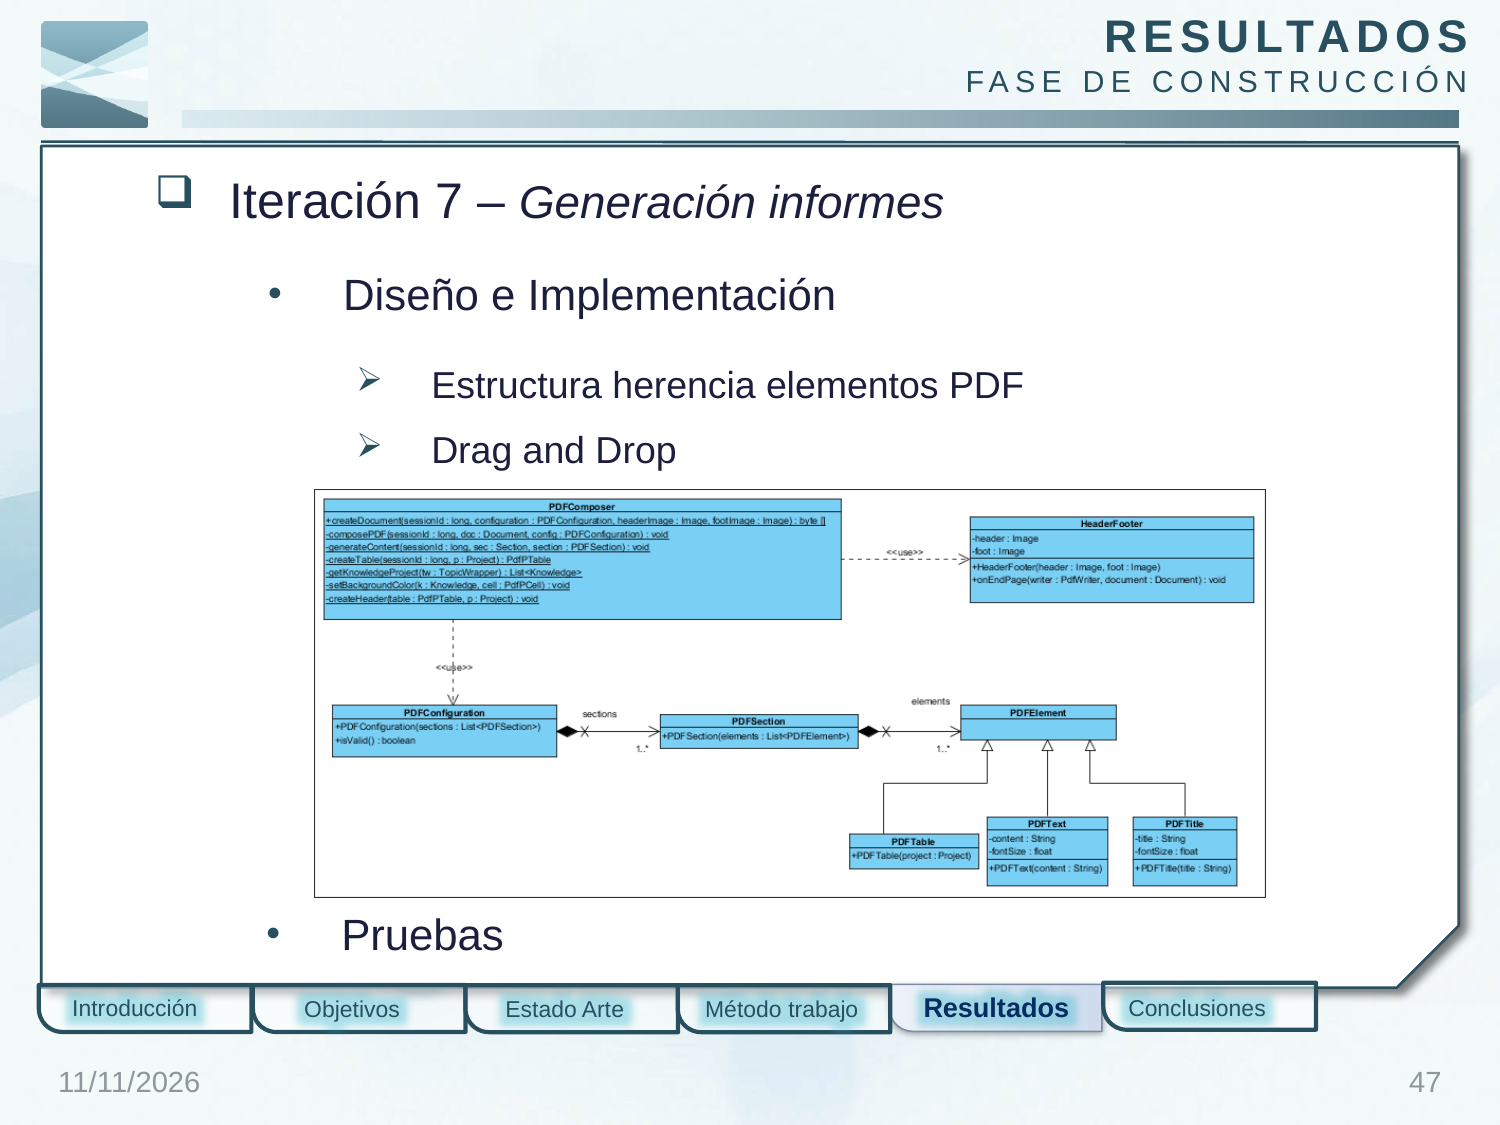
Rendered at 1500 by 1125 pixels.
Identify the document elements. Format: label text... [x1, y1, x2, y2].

text_box Estado Arte [490, 983, 679, 1030]
text_box resultados Fase de Construcción [182, 0, 1483, 107]
text_box [891, 1029, 1307, 1039]
text_box Objetivos [289, 986, 446, 1030]
text_box [1314, 980, 1319, 1032]
text_box [36, 982, 46, 1029]
text_box Iteración 7 – Generación informes [140, 160, 1367, 236]
text_box [463, 983, 478, 1032]
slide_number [40, 1058, 391, 1103]
text_box [675, 1030, 707, 1039]
text_box Diseño e Implementación Estructura herencia elementos PDF Drag and Drop [253, 259, 1481, 479]
slide_number 47 [1109, 1058, 1460, 1103]
text_box Resultados [908, 983, 1101, 1031]
text_box Método trabajo [690, 987, 890, 1030]
text_box Conclusiones [1113, 986, 1302, 1029]
picture [314, 489, 1266, 899]
text_box [457, 982, 468, 1035]
picture [41, 21, 148, 128]
text_box Estado del arte CBR [0, 0, 1500, 1125]
text_box [254, 1029, 268, 1034]
text_box Pruebas [251, 899, 1479, 967]
text_box Introducción [57, 986, 259, 1029]
text_box [250, 982, 277, 1035]
